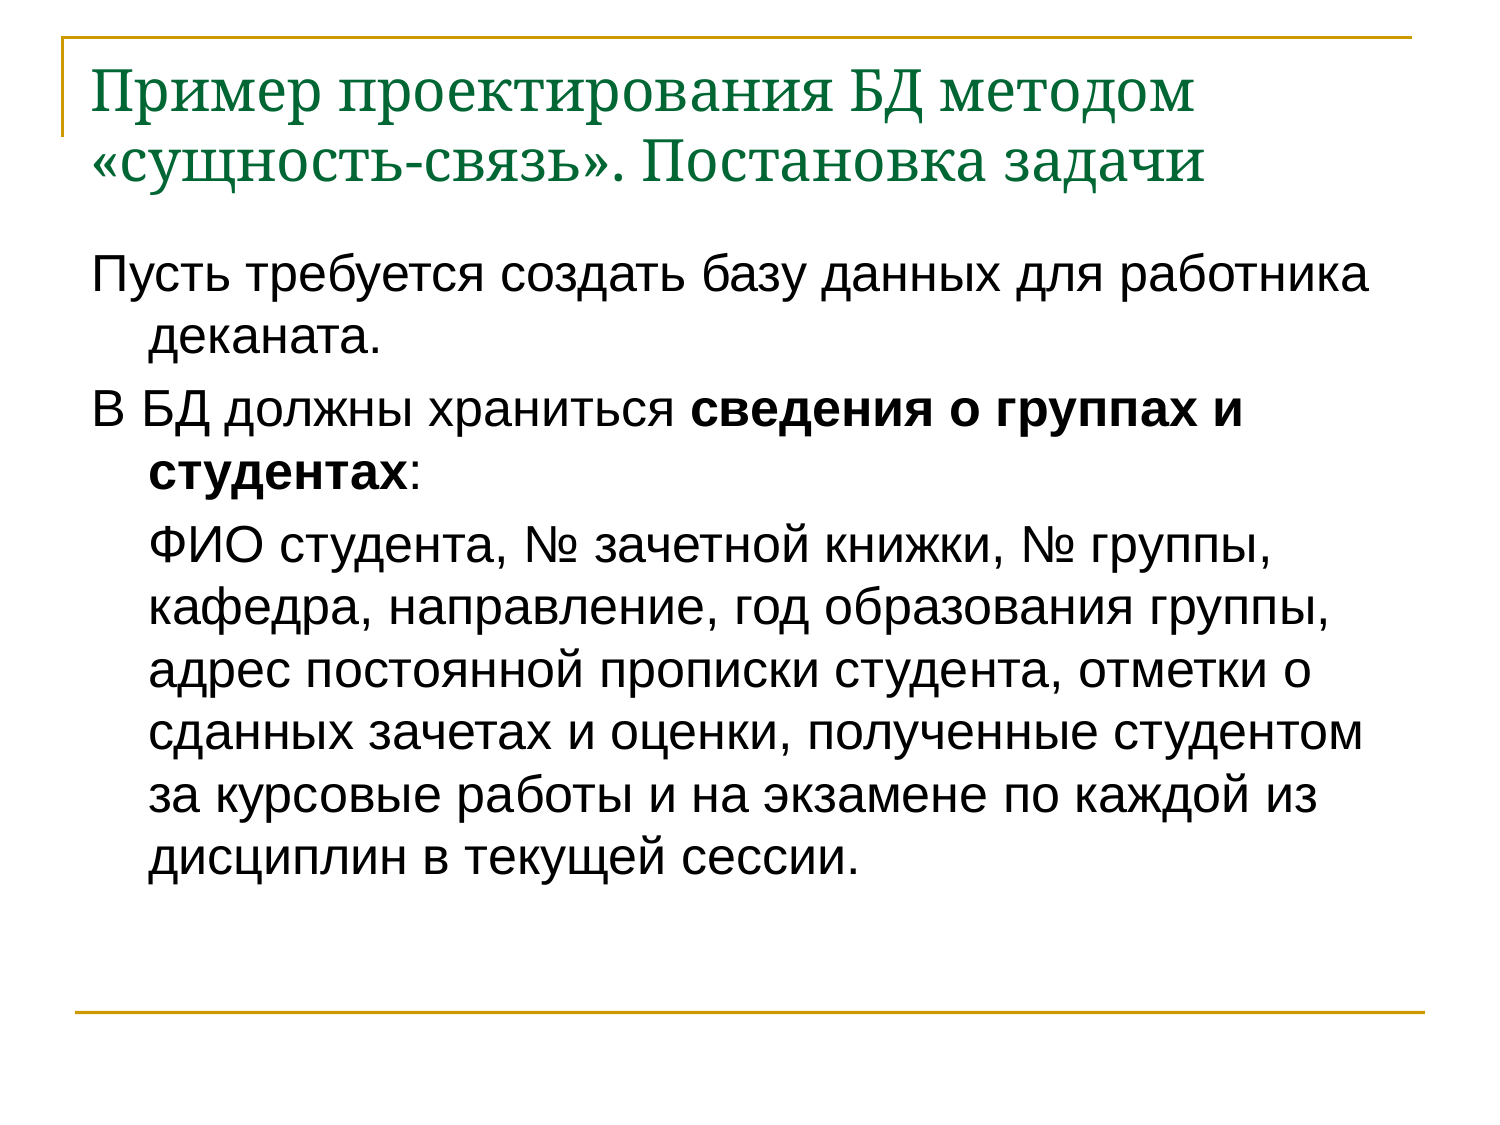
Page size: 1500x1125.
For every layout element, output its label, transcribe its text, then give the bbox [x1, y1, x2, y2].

title Пример проектирования БД методом «сущность-связь». Постановка задачи [74, 45, 1426, 233]
list Пусть требуется создать базу данных для работника деканата. В БД должны храниться сведения о группах и студентах: ФИО студента, № зачетной книжки, № группы, кафедра, направление, год образования группы, адрес постоянной прописки студента, отметки о сданных зачетах и оценки, полученные студентом за курсовые работы и на экзамене по каждой из дисциплин в текущей сессии. [76, 231, 1424, 977]
